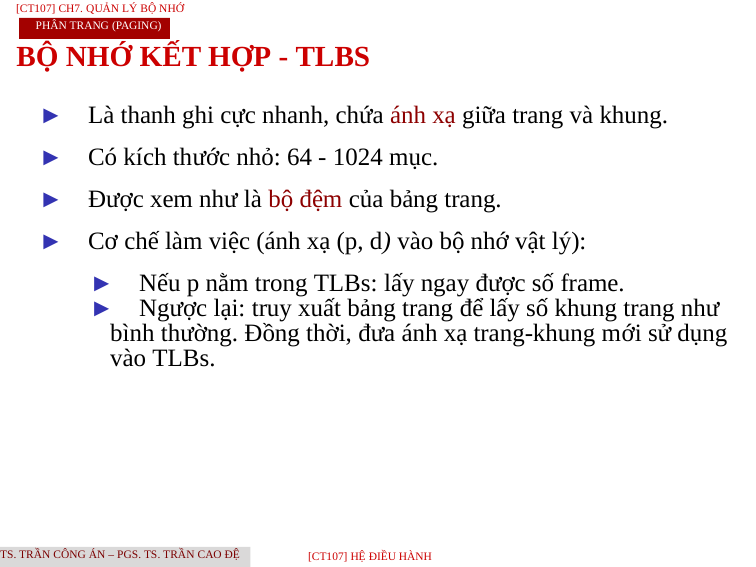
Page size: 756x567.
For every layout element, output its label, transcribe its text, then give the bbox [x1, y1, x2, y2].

text_box Phân trang (Paging) [19, 17, 170, 37]
text_box [CT107] Ch7. Quản lý bộ nhớ [16, 1, 206, 20]
text_box BỘ NHỚ KẾT HỢP - TLBS [16, 37, 396, 108]
text_box ► Là thanh ghi cực nhanh, chứa ánh xạ giữa trang và khung. ► Có kích thước nhỏ: 64 - 1024 mục. ► Được xem như là bộ đệm của bảng trang. ► Cơ chế làm việc (ánh xạ (p, d) vào bộ nhớ vật lý): ► Nếu p nằm trong TLBs: lấy ngay được số frame. ► Ngược lại: truy xuất bảng trang để lấy số khung trang như bình thường. Đồng thời, đưa ánh xạ trang-khung mới sử dụng vào TLBs. [38, 86, 738, 452]
text_box TS. Trần Công Án – PGS. TS. Trần Cao Đệ [0, 546, 251, 567]
text_box [CT107] HỆ điều hành [308, 548, 449, 567]
